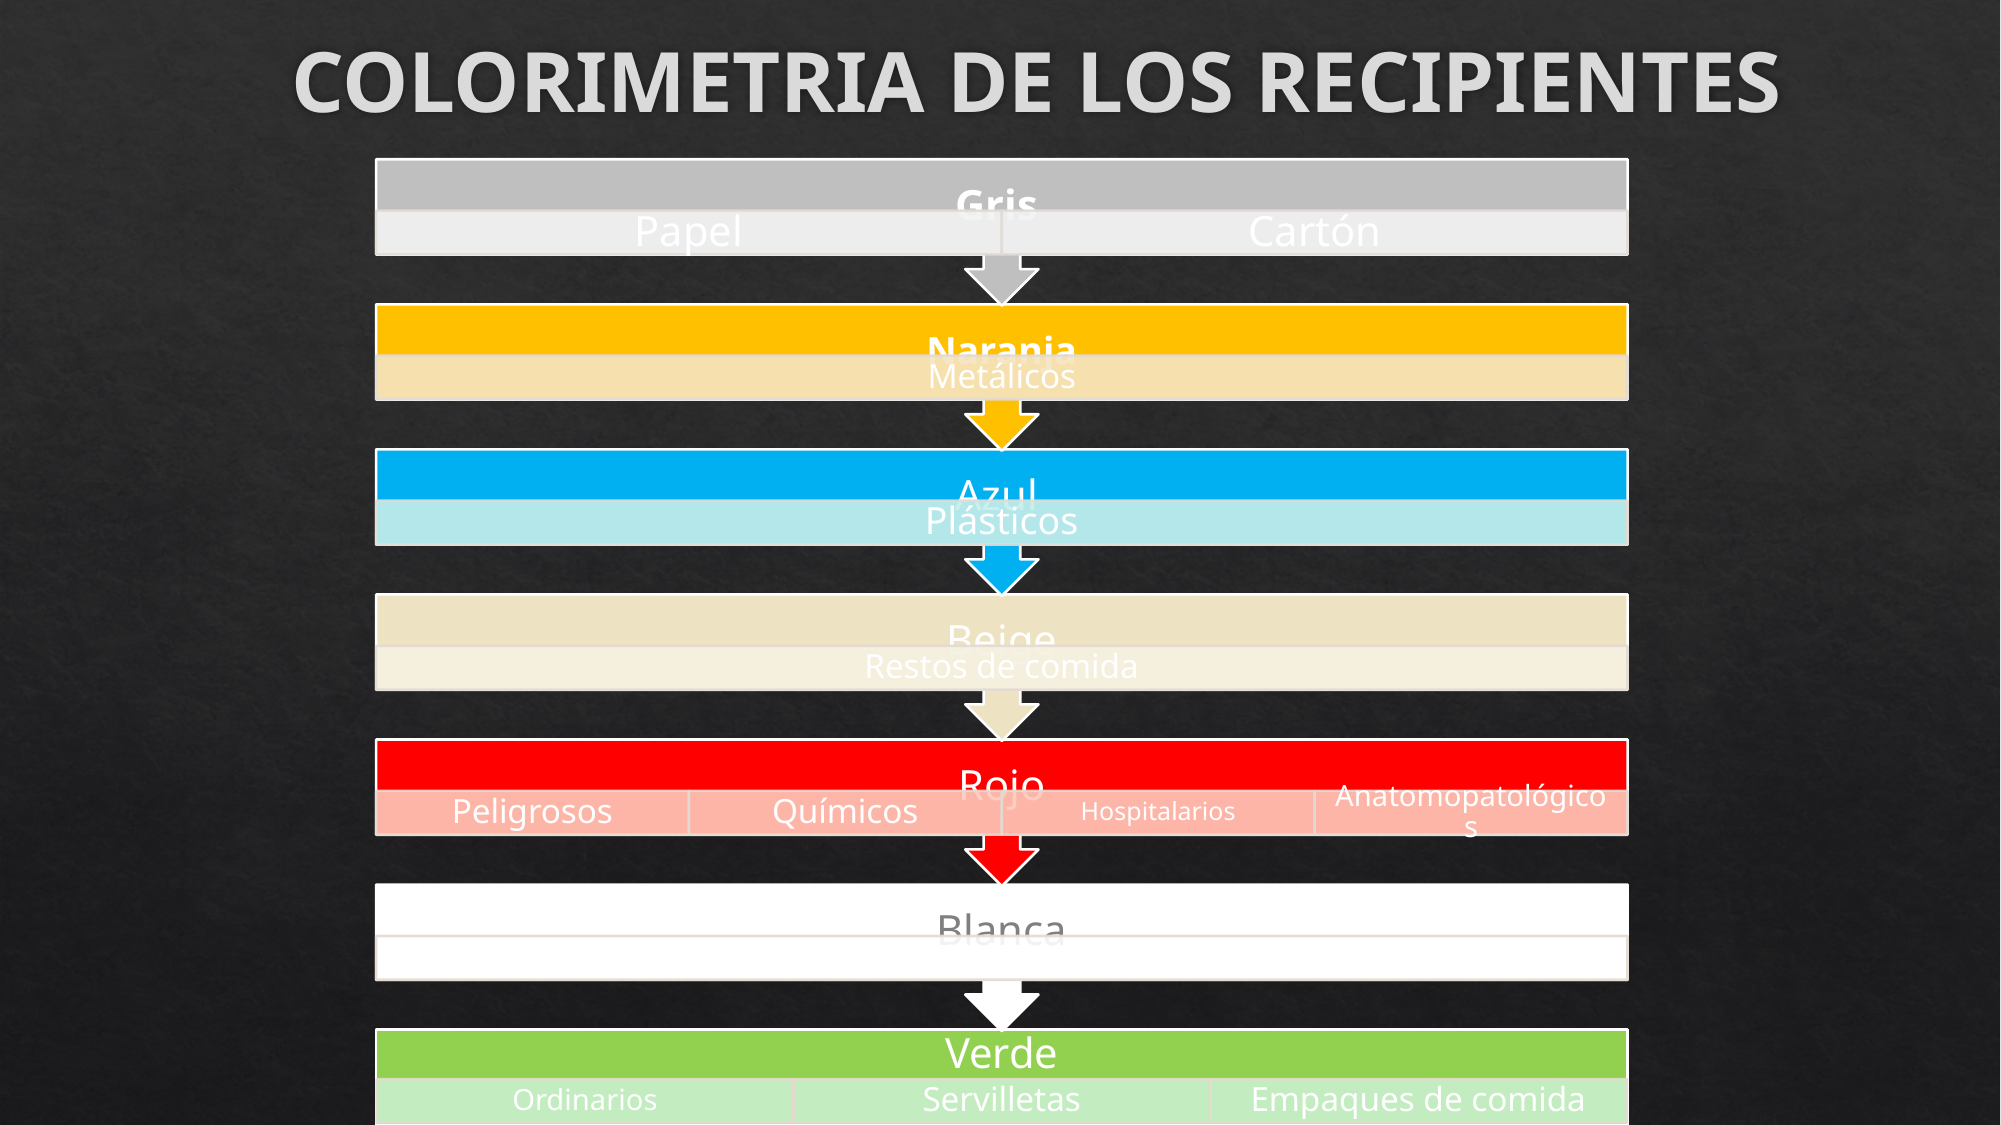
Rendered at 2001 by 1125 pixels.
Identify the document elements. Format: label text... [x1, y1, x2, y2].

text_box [375, 158, 1628, 1125]
title COLORIMETRIA DE LOS RECIPIENTES [187, 0, 1887, 160]
